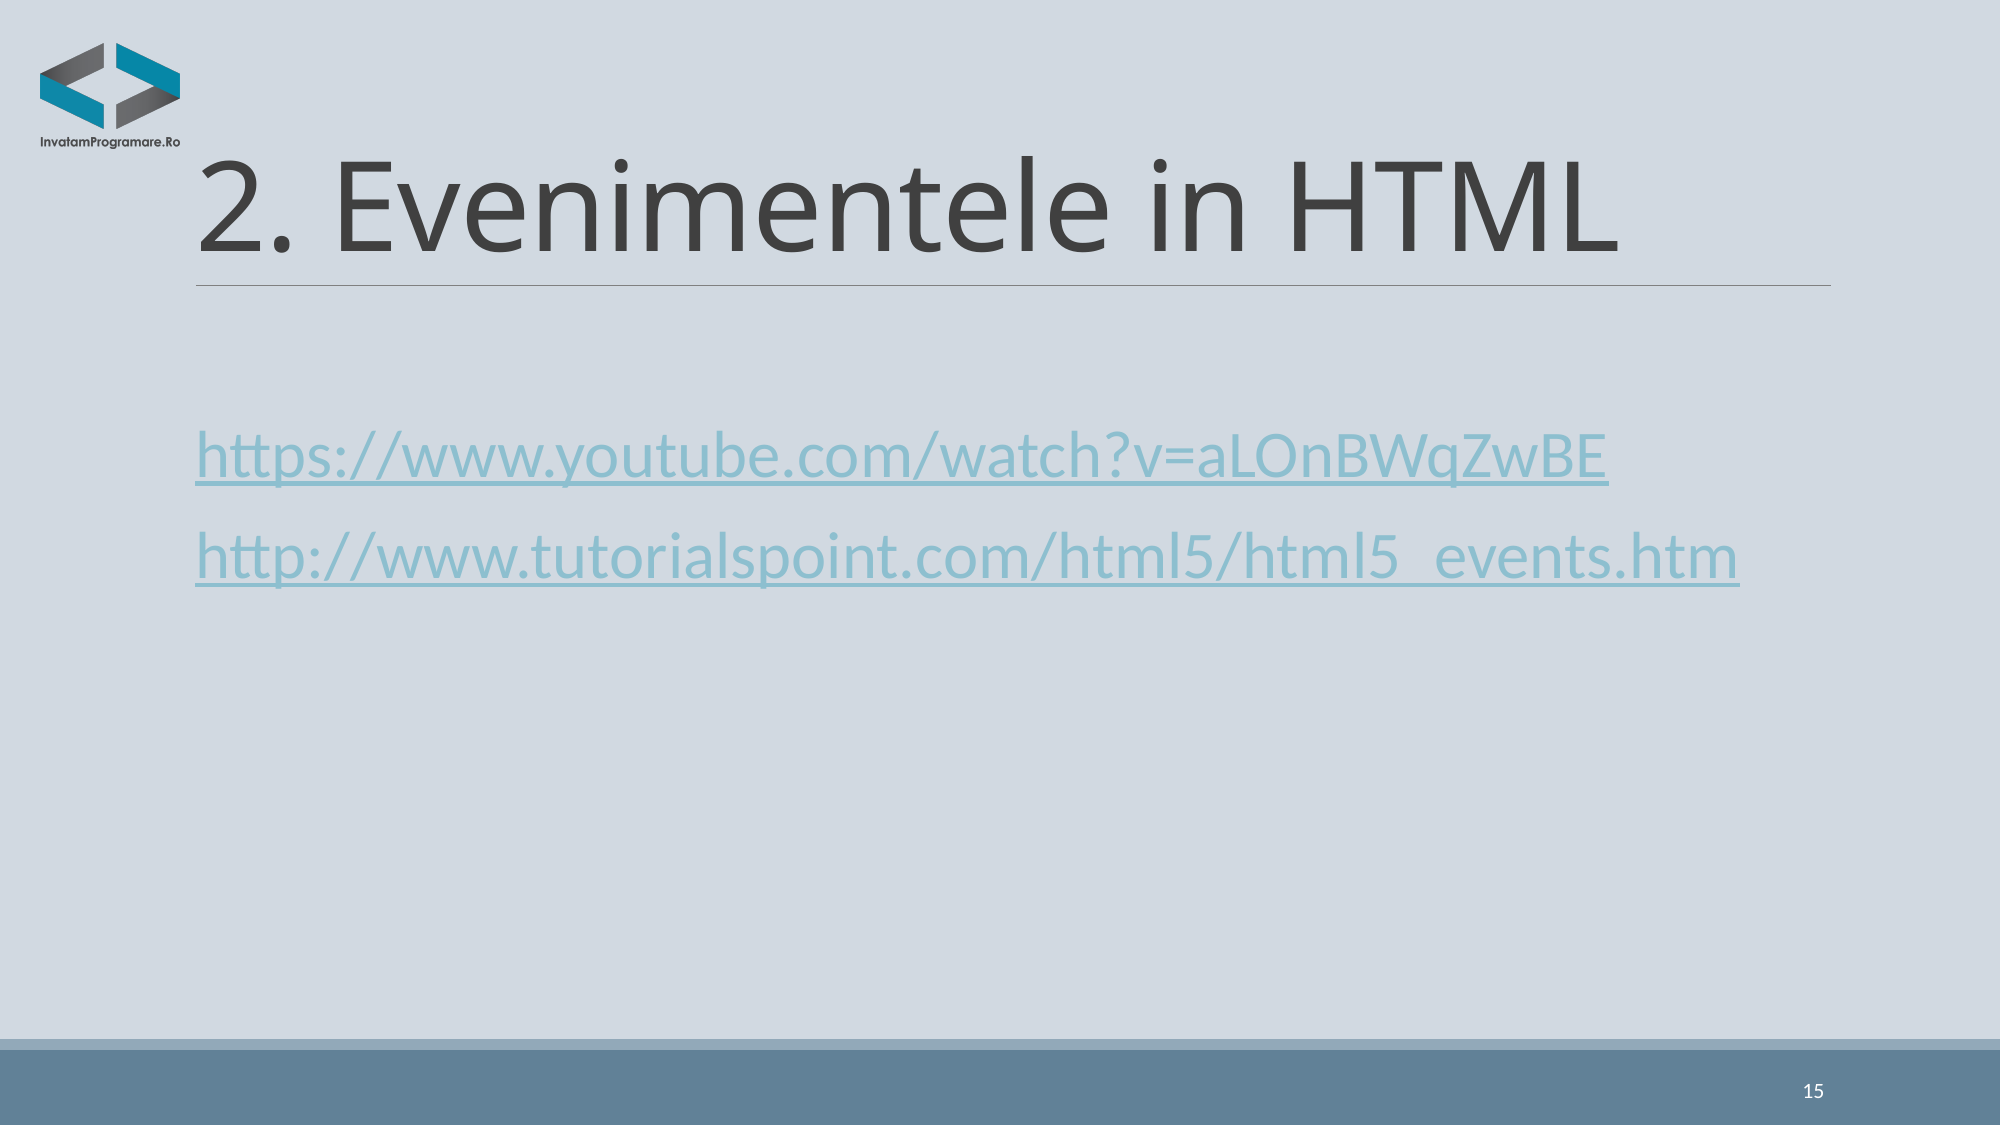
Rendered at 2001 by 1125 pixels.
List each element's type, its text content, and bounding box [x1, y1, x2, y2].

title 2. Evenimentele in HTML [180, 47, 1830, 285]
slide_number 15 [1624, 1059, 1840, 1120]
picture [40, 43, 181, 149]
list https://www.youtube.com/watch?v=aLOnBWqZwBE http://www.tutorialspoint.com/html5/html5_events.htm [180, 302, 1830, 963]
